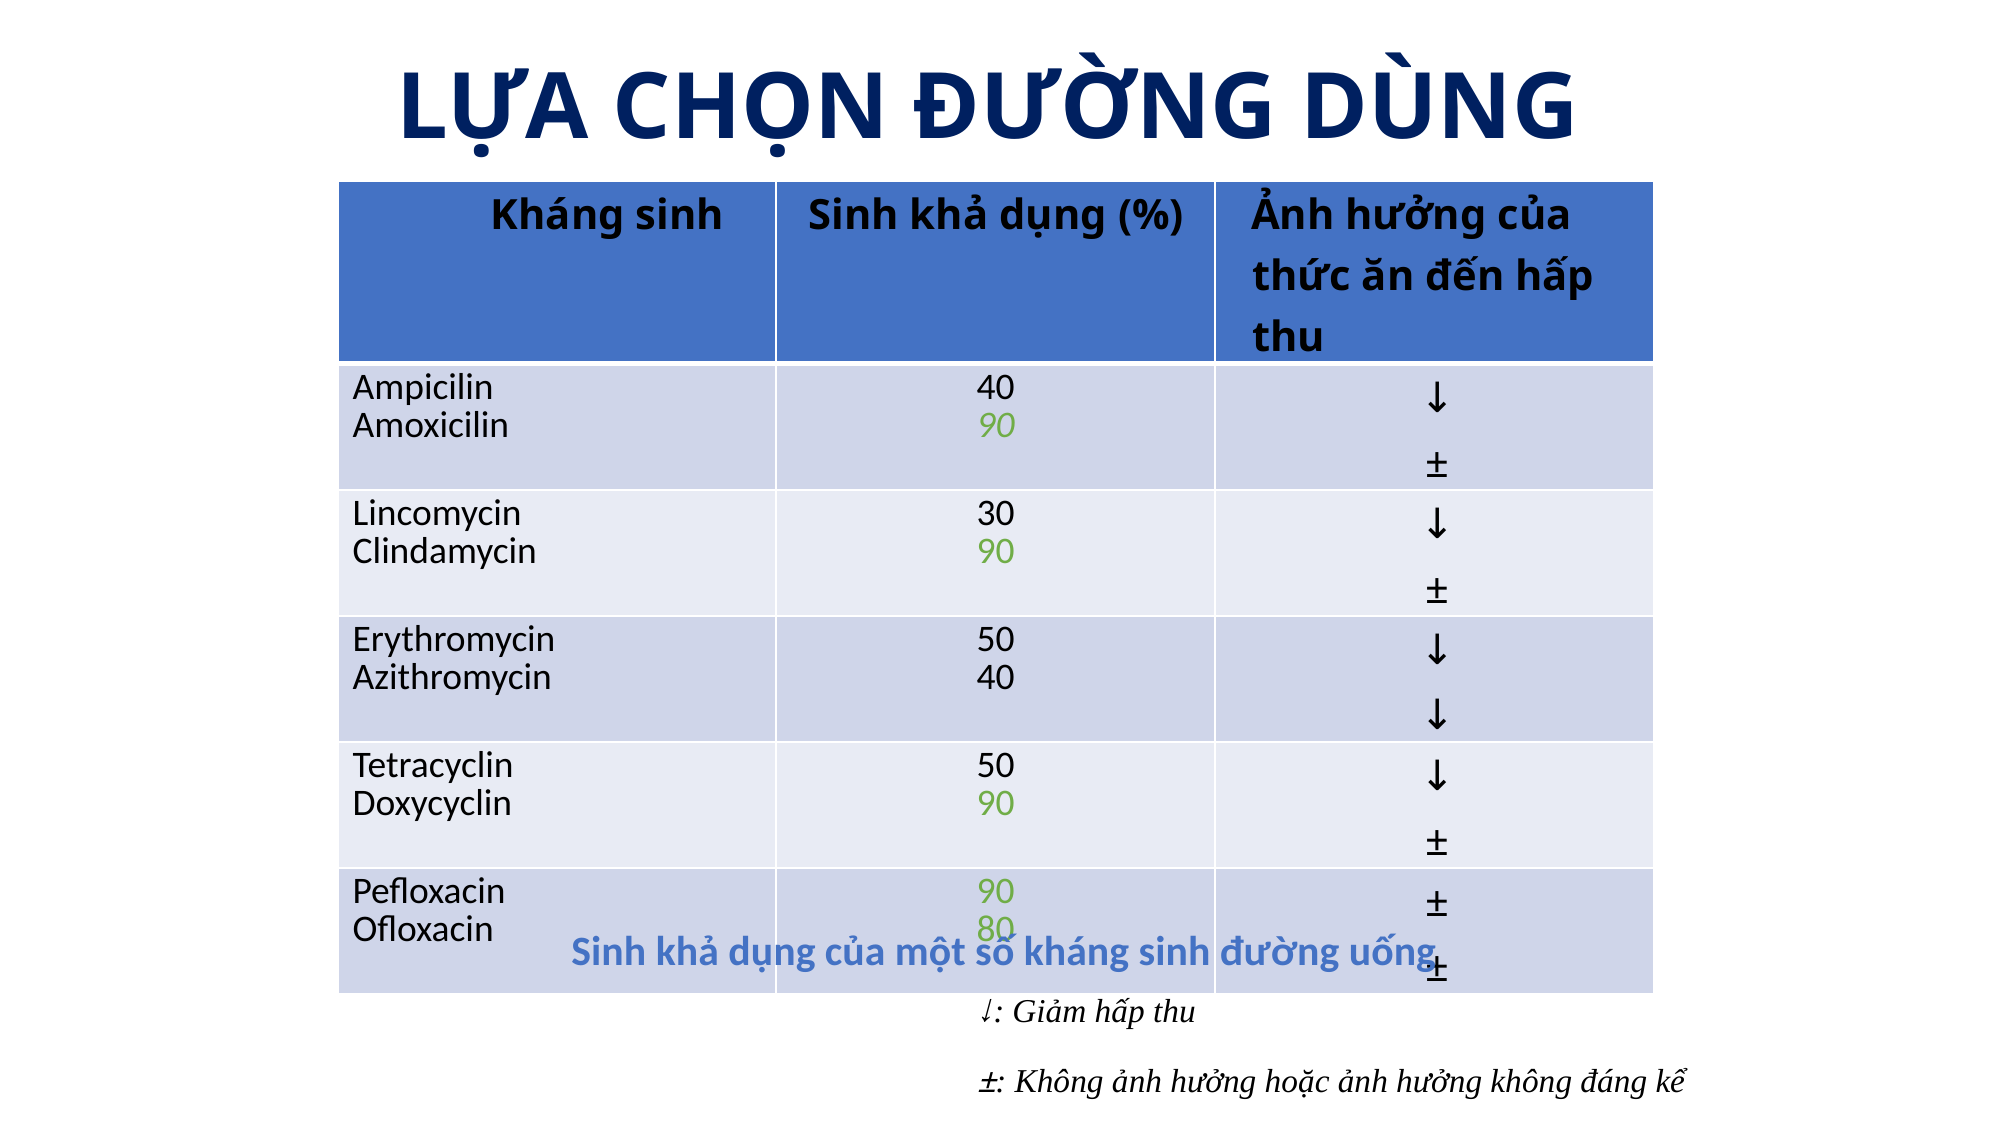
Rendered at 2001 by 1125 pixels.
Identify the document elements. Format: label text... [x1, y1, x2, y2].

table_cell Erythromycin Azithromycin [339, 617, 775, 741]
table_cell 50 90 [777, 743, 1214, 867]
table_cell ↓ ↓ [1216, 617, 1653, 741]
table_cell ± ± [1216, 869, 1653, 979]
table_cell ↓ ± [1216, 491, 1653, 615]
text_box ↓: Giảm hấp thu ±: Không ảnh hưởng hoặc ảnh hưởng không đáng kể [756, 979, 2000, 1107]
table_cell ↓ ± [1216, 743, 1653, 867]
table_header Ảnh hưởng của thức ăn đến hấp thu [1216, 182, 1653, 361]
title LỰA CHỌN ĐƯỜNG DÙNG [137, 0, 1863, 218]
table_cell 30 90 [777, 491, 1214, 615]
table_header Kháng sinh [339, 182, 775, 361]
table_header Sinh khả dụng (%) [777, 182, 1214, 361]
table_cell 50 40 [777, 617, 1214, 741]
table_cell Ampicilin Amoxicilin [339, 366, 775, 489]
table_cell Pefloxacin Ofloxacin [339, 869, 775, 993]
table_cell Tetracyclin Doxycyclin [339, 743, 775, 867]
text_box Sinh khả dụng của một số kháng sinh đường uống [556, 916, 1452, 982]
table_cell ↓ ± [1216, 366, 1653, 489]
table_cell 90 80 [777, 869, 1214, 916]
table_cell 40 90 [777, 366, 1214, 489]
table_cell Lincomycin Clindamycin [339, 491, 775, 615]
